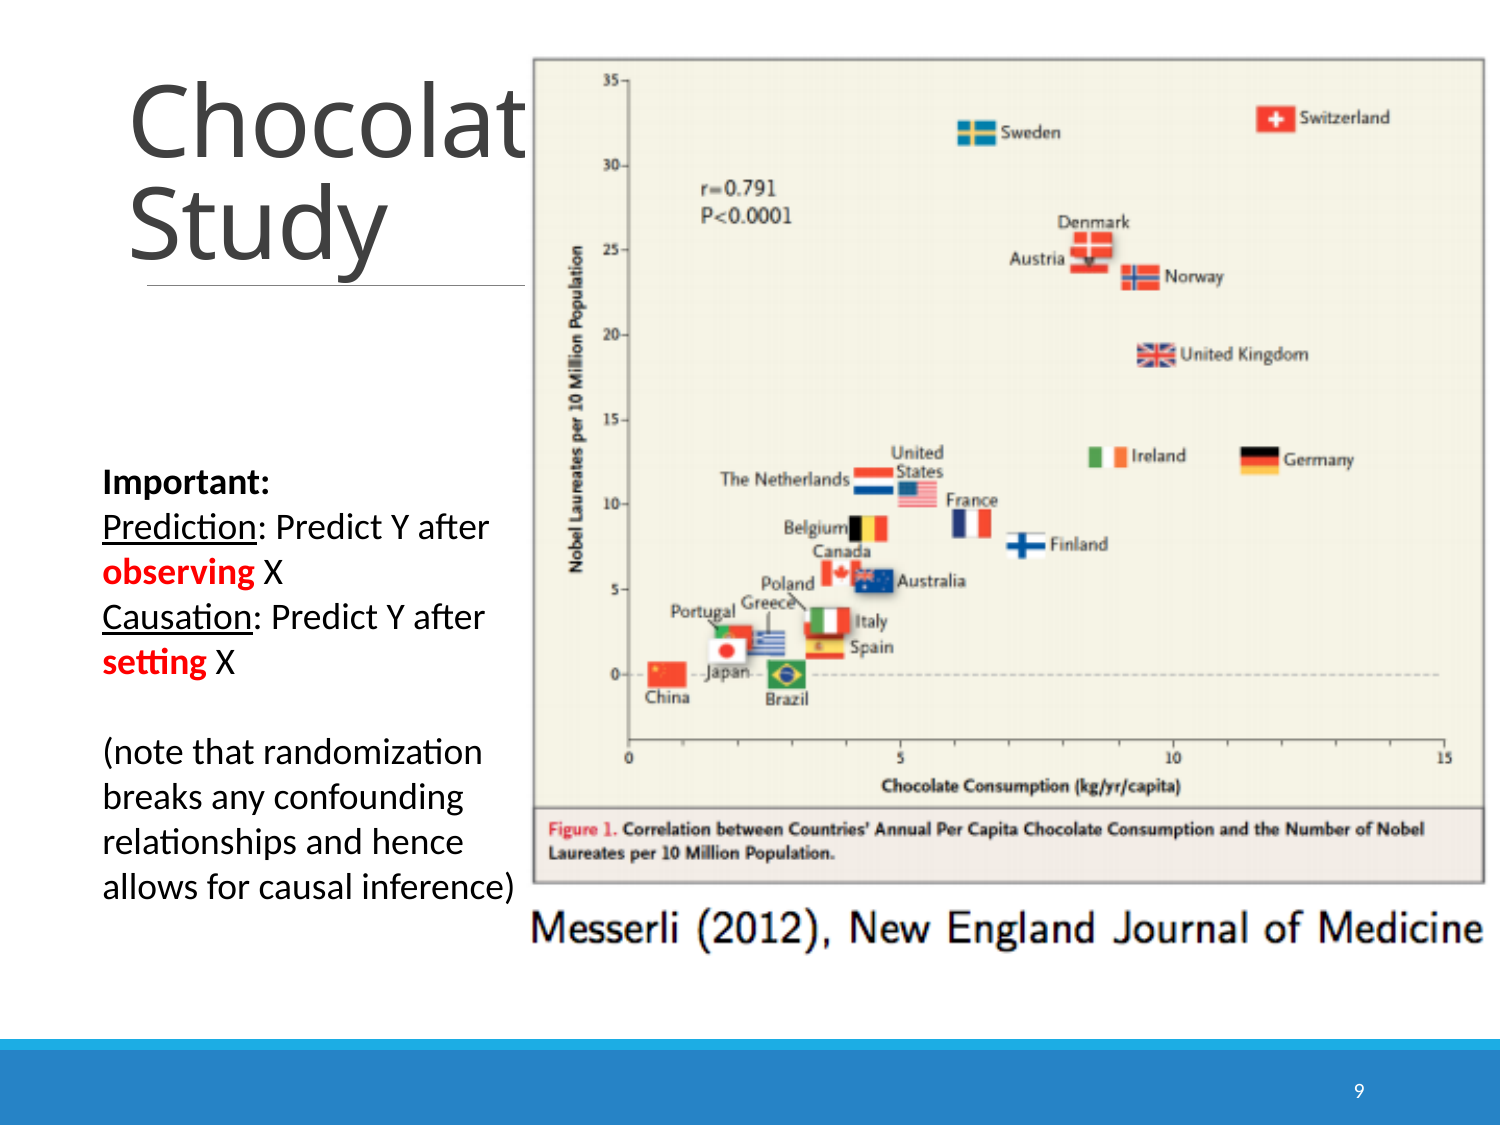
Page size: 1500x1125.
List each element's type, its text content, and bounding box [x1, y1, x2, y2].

slide_number 9 [1218, 1059, 1380, 1120]
text_box Important: Prediction: Predict Y after observing X Causation: Predict Y after setting X (note that randomization breaks any confounding relationships and hence allows for causal inference) [87, 449, 521, 915]
picture [524, 48, 1499, 959]
title Chocolate Study [112, 49, 523, 288]
